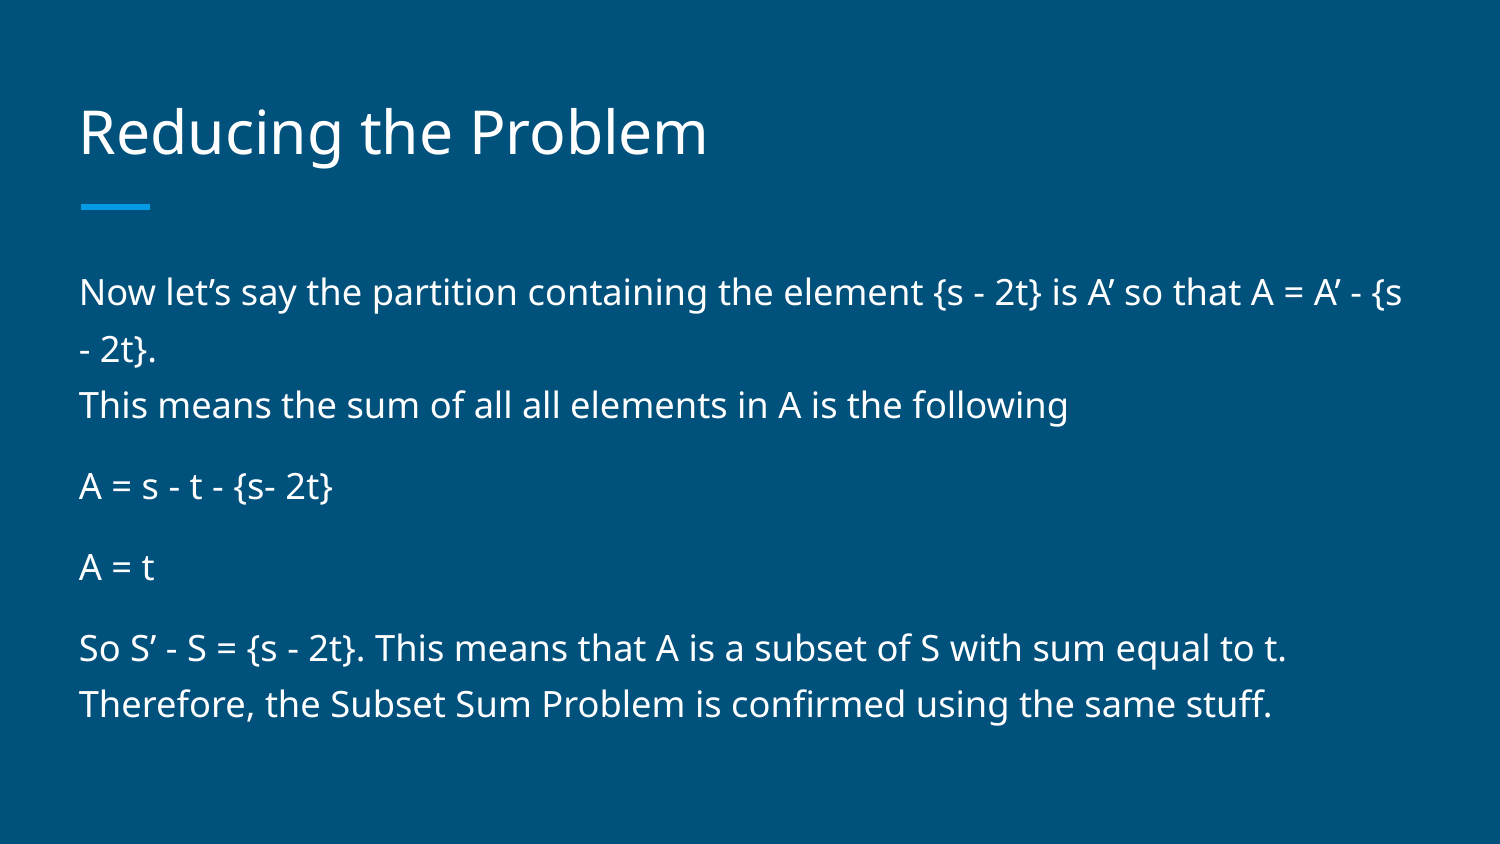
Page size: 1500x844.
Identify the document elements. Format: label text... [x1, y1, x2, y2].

title Reducing the Problem [63, 75, 1437, 188]
list Now let’s say the partition containing the element {s - 2t} is A’ so that A = A’ - {s - 2t}. This means the sum of all all elements in A is the following A = s - t - {s- 2t} A = t So S’ - S = {s - 2t}. This means that A is a subset of S with sum equal to t. Therefore, the Subset Sum Problem is confirmed using the same stuff. [63, 244, 1437, 750]
